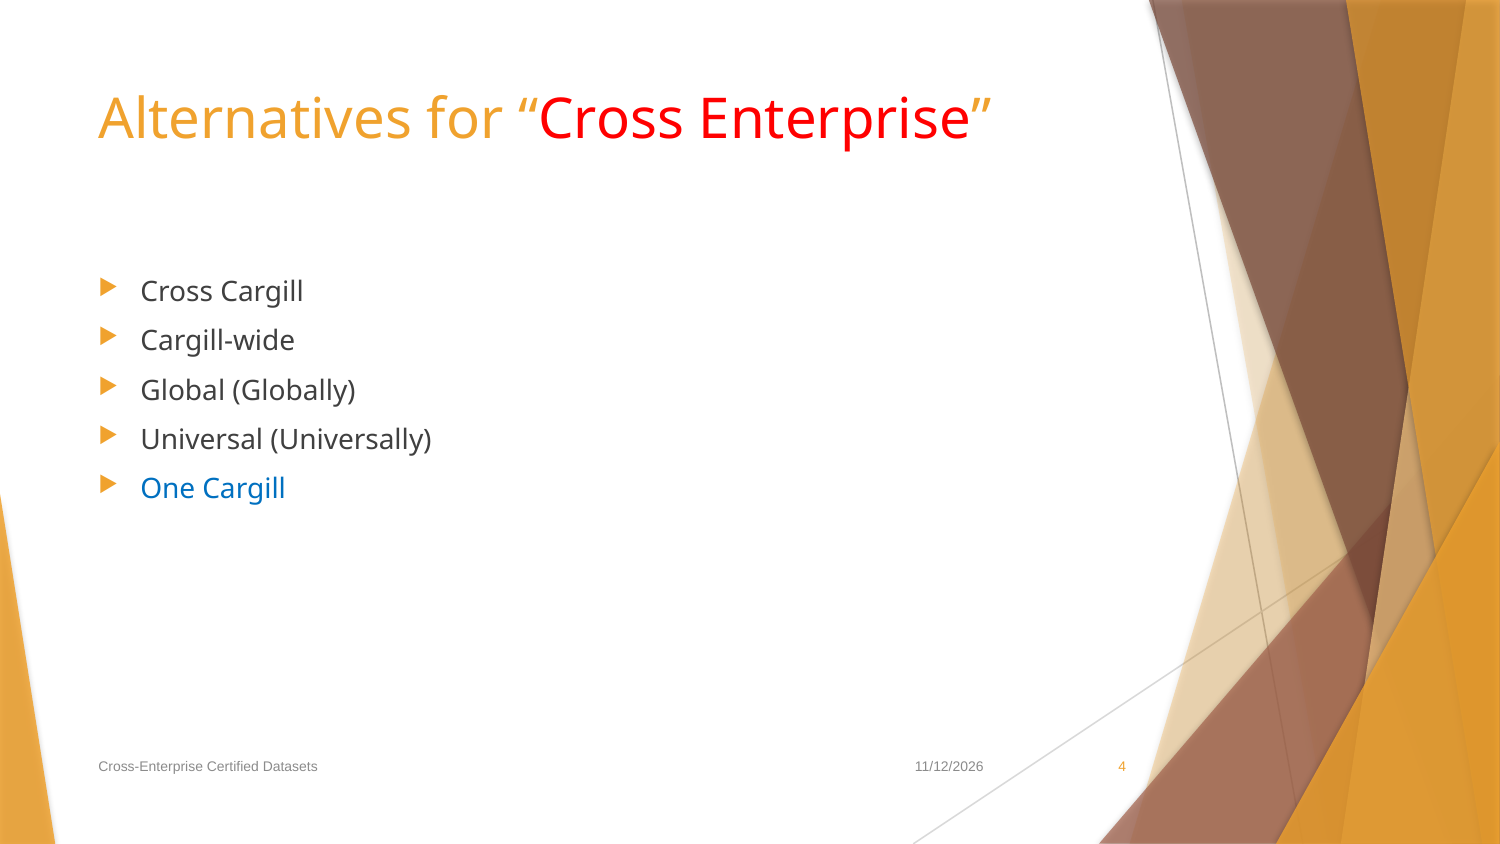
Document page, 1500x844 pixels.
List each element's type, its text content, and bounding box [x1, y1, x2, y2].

slide_number 4 [1056, 743, 1141, 789]
list Cross Cargill Cargill-wide Global (Globally) Universal (Universally) One Cargill [83, 265, 1141, 744]
footer Cross-Enterprise Certified Datasets [83, 743, 859, 789]
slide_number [886, 743, 999, 789]
title Alternatives for “Cross Enterprise” [83, 75, 1141, 238]
